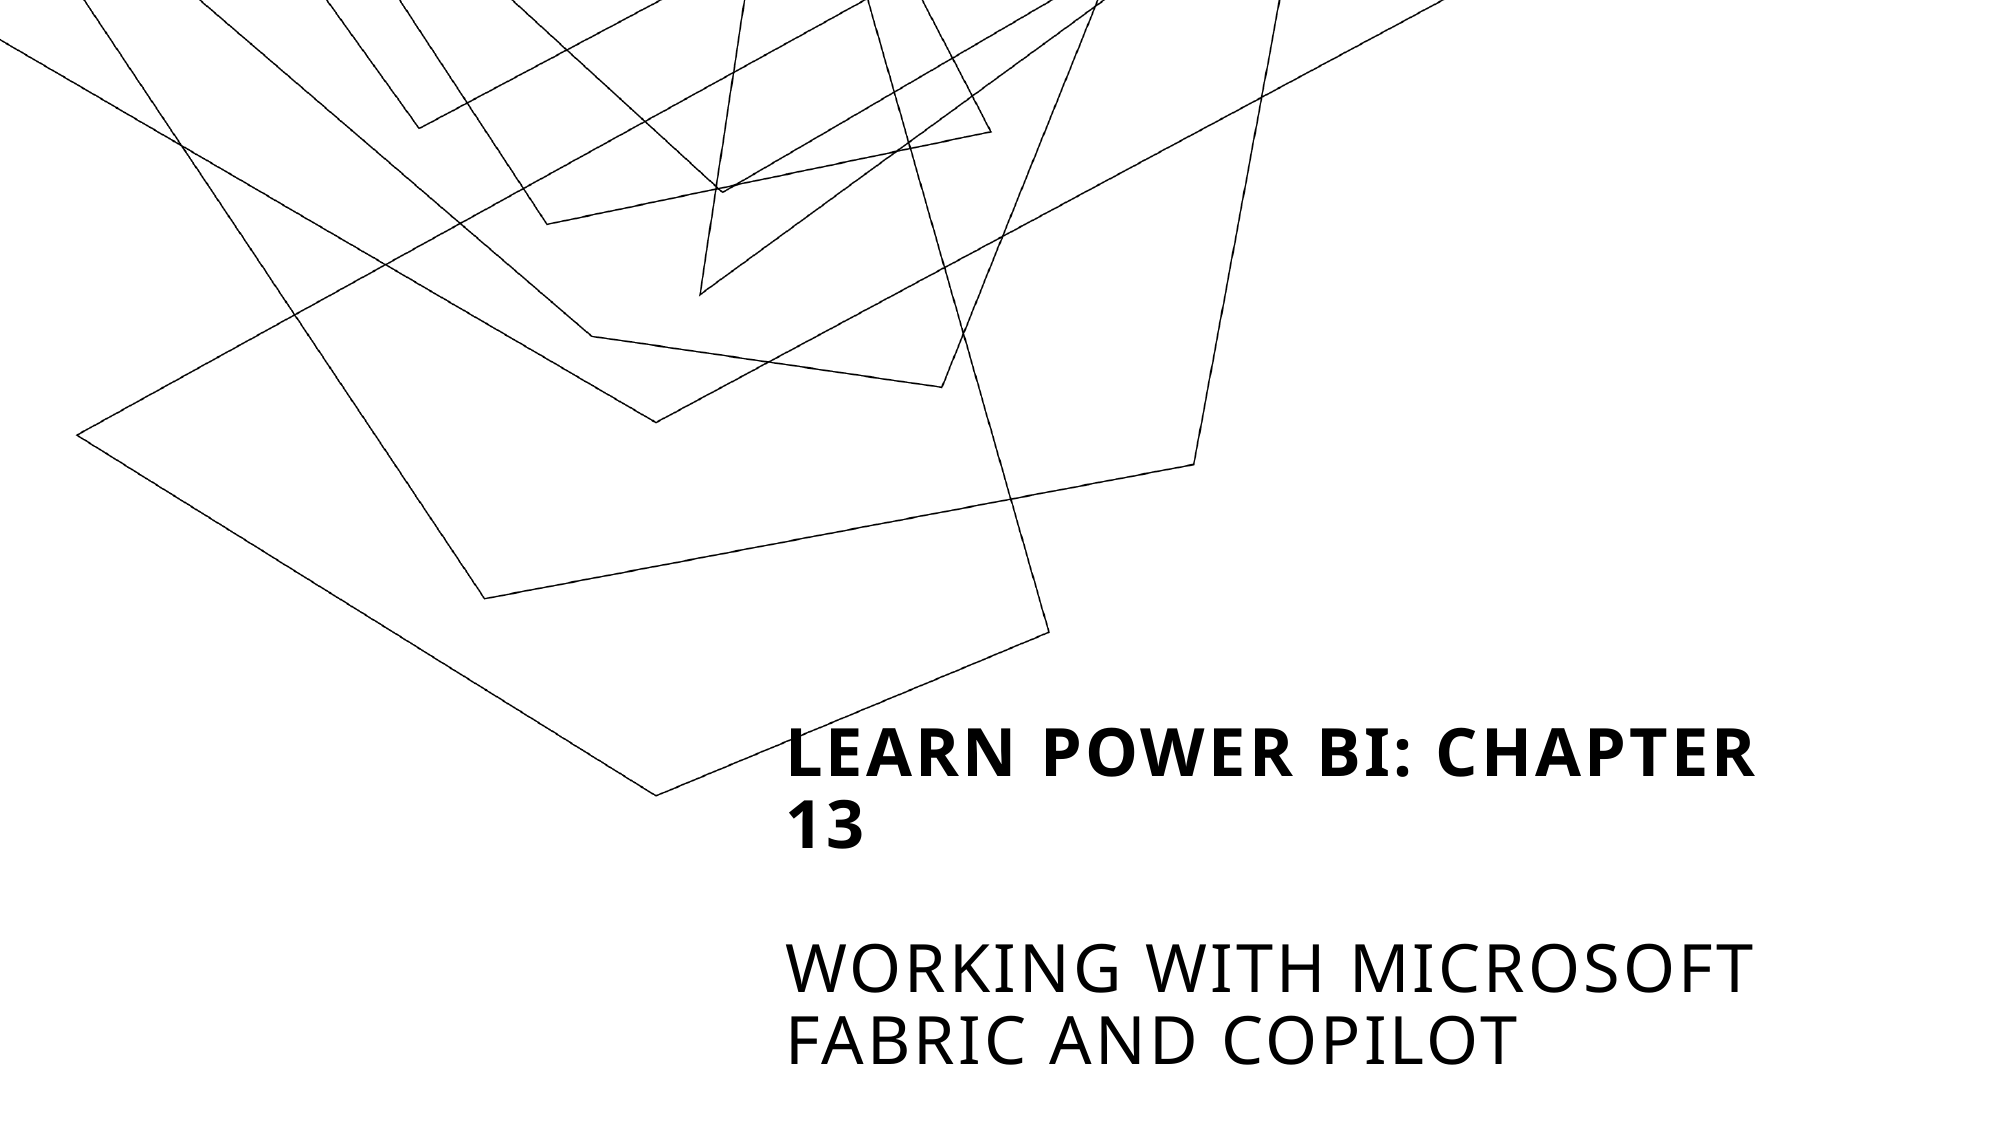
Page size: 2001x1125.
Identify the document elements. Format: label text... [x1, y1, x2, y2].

title Learn Power BI: Chapter 13 Working with Microsoft Fabric and Copilot [769, 726, 1868, 1072]
picture [0, 0, 1557, 830]
